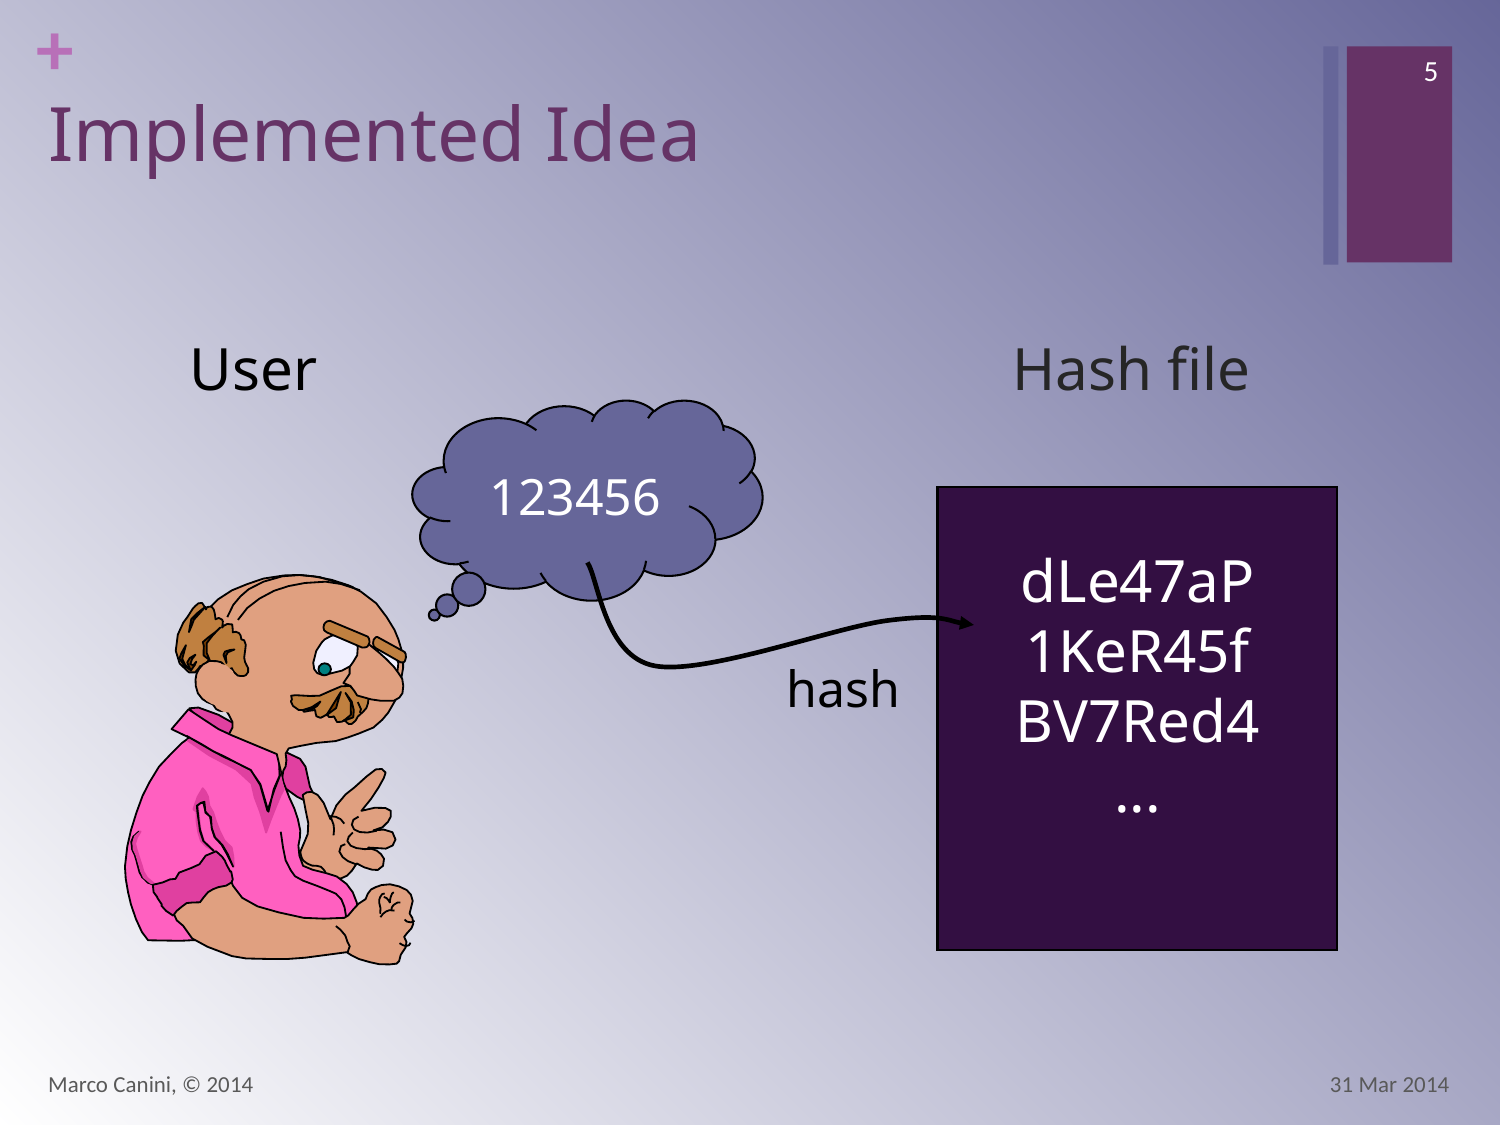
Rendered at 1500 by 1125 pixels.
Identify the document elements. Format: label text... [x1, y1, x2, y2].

text_box dLe47aP 1KeR45f BV7Red4 ... [937, 487, 1338, 950]
list Hash file [937, 324, 1325, 413]
text_box User [174, 324, 692, 413]
slide_number 5 [1362, 39, 1454, 100]
title Implemented Idea [33, 79, 1322, 263]
text_box 123456 [412, 400, 763, 621]
footer Marco Canini, © 2014 [33, 1053, 1038, 1114]
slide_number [1114, 1053, 1465, 1114]
text_box hash [772, 650, 916, 725]
text_box [587, 562, 974, 668]
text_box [124, 574, 416, 966]
